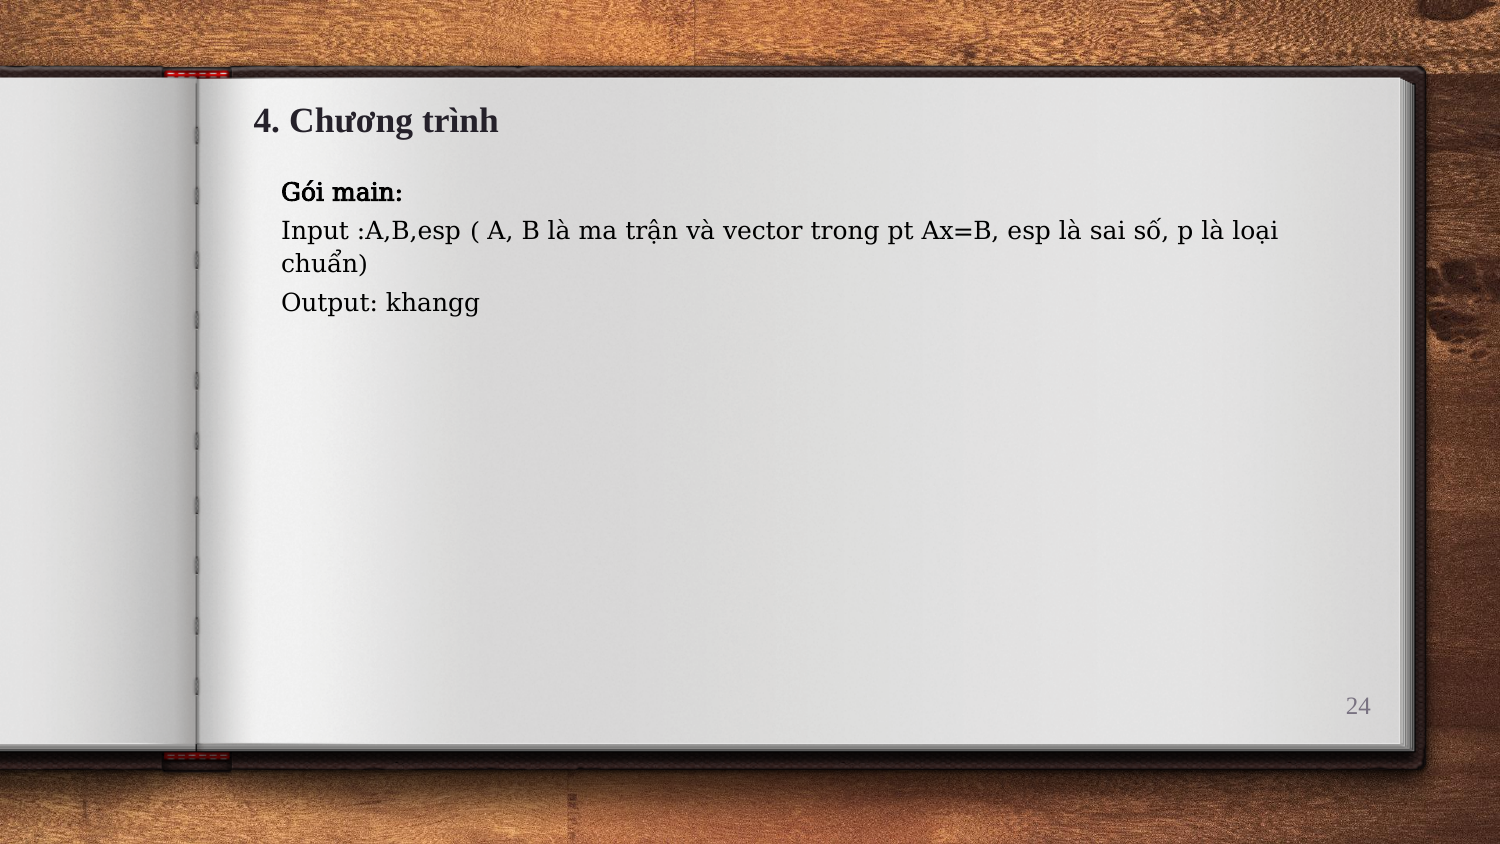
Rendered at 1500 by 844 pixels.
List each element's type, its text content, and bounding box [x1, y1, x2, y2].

slide_number 24 [1295, 672, 1386, 737]
picture [0, 0, 1500, 844]
title 4. Chương trình [238, 88, 769, 155]
subtitle Gói main: Input :A,B,esp ( A, B là ma trận và vector trong pt Ax=B, esp là sai số, p là loại chuẩn) Output: khangg [265, 121, 1331, 772]
